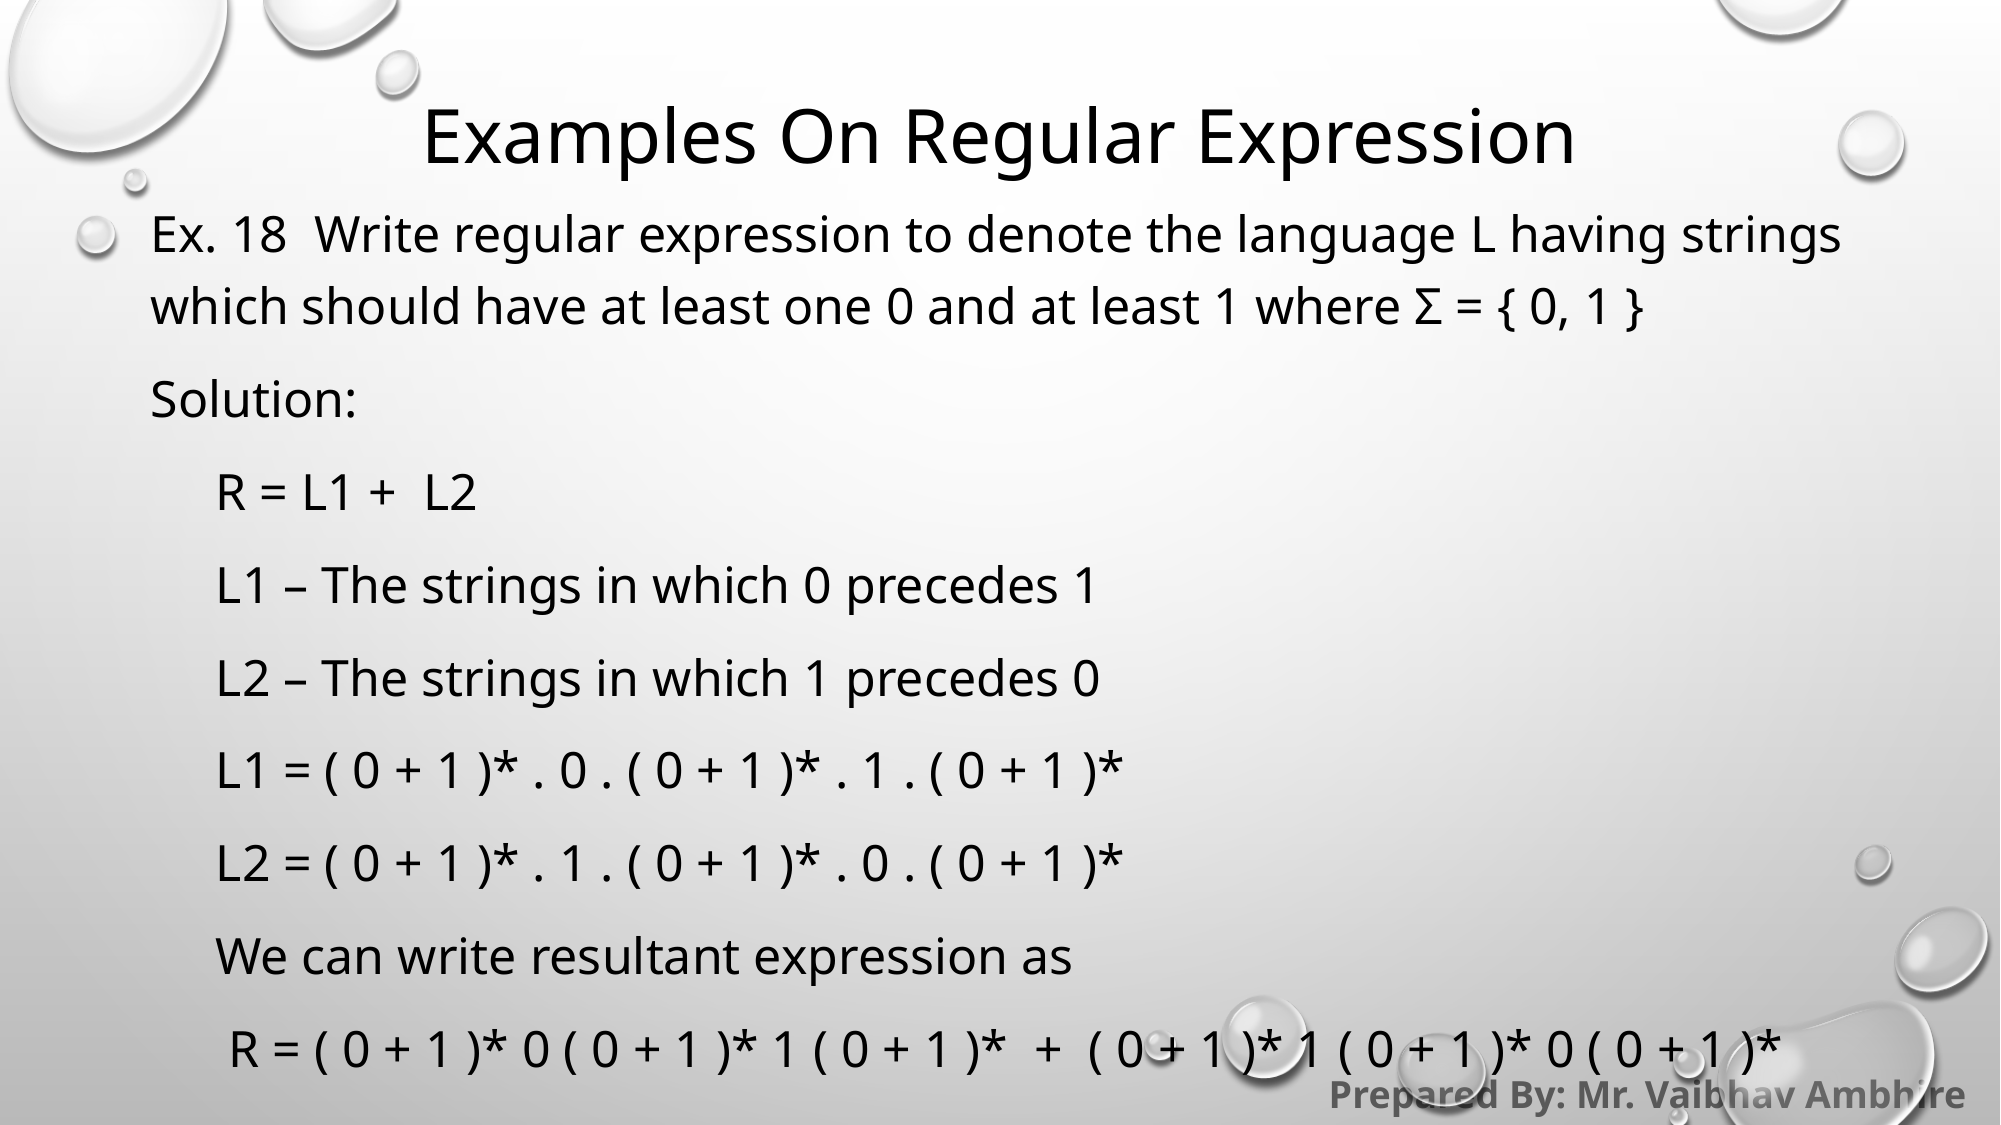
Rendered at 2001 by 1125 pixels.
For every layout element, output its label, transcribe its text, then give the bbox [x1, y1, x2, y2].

list Ex. 18 Write regular expression to denote the language L having strings which should have at least one 0 and at least 1 where Σ = { 0, 1 } Solution: R = L1 + L2 L1 – The strings in which 0 precedes 1 L2 – The strings in which 1 precedes 0 L1 = ( 0 + 1 )* . 0 . ( 0 + 1 )* . 1 . ( 0 + 1 )* L2 = ( 0 + 1 )* . 1 . ( 0 + 1 )* . 0 . ( 0 + 1 )* We can write resultant expression as R = ( 0 + 1 )* 0 ( 0 + 1 )* 1 ( 0 + 1 )* + ( 0 + 1 )* 1 ( 0 + 1 )* 0 ( 0 + 1 )* [135, 183, 1947, 1083]
title Examples On Regular Expression [149, 61, 1851, 183]
picture [0, 0, 2000, 1125]
